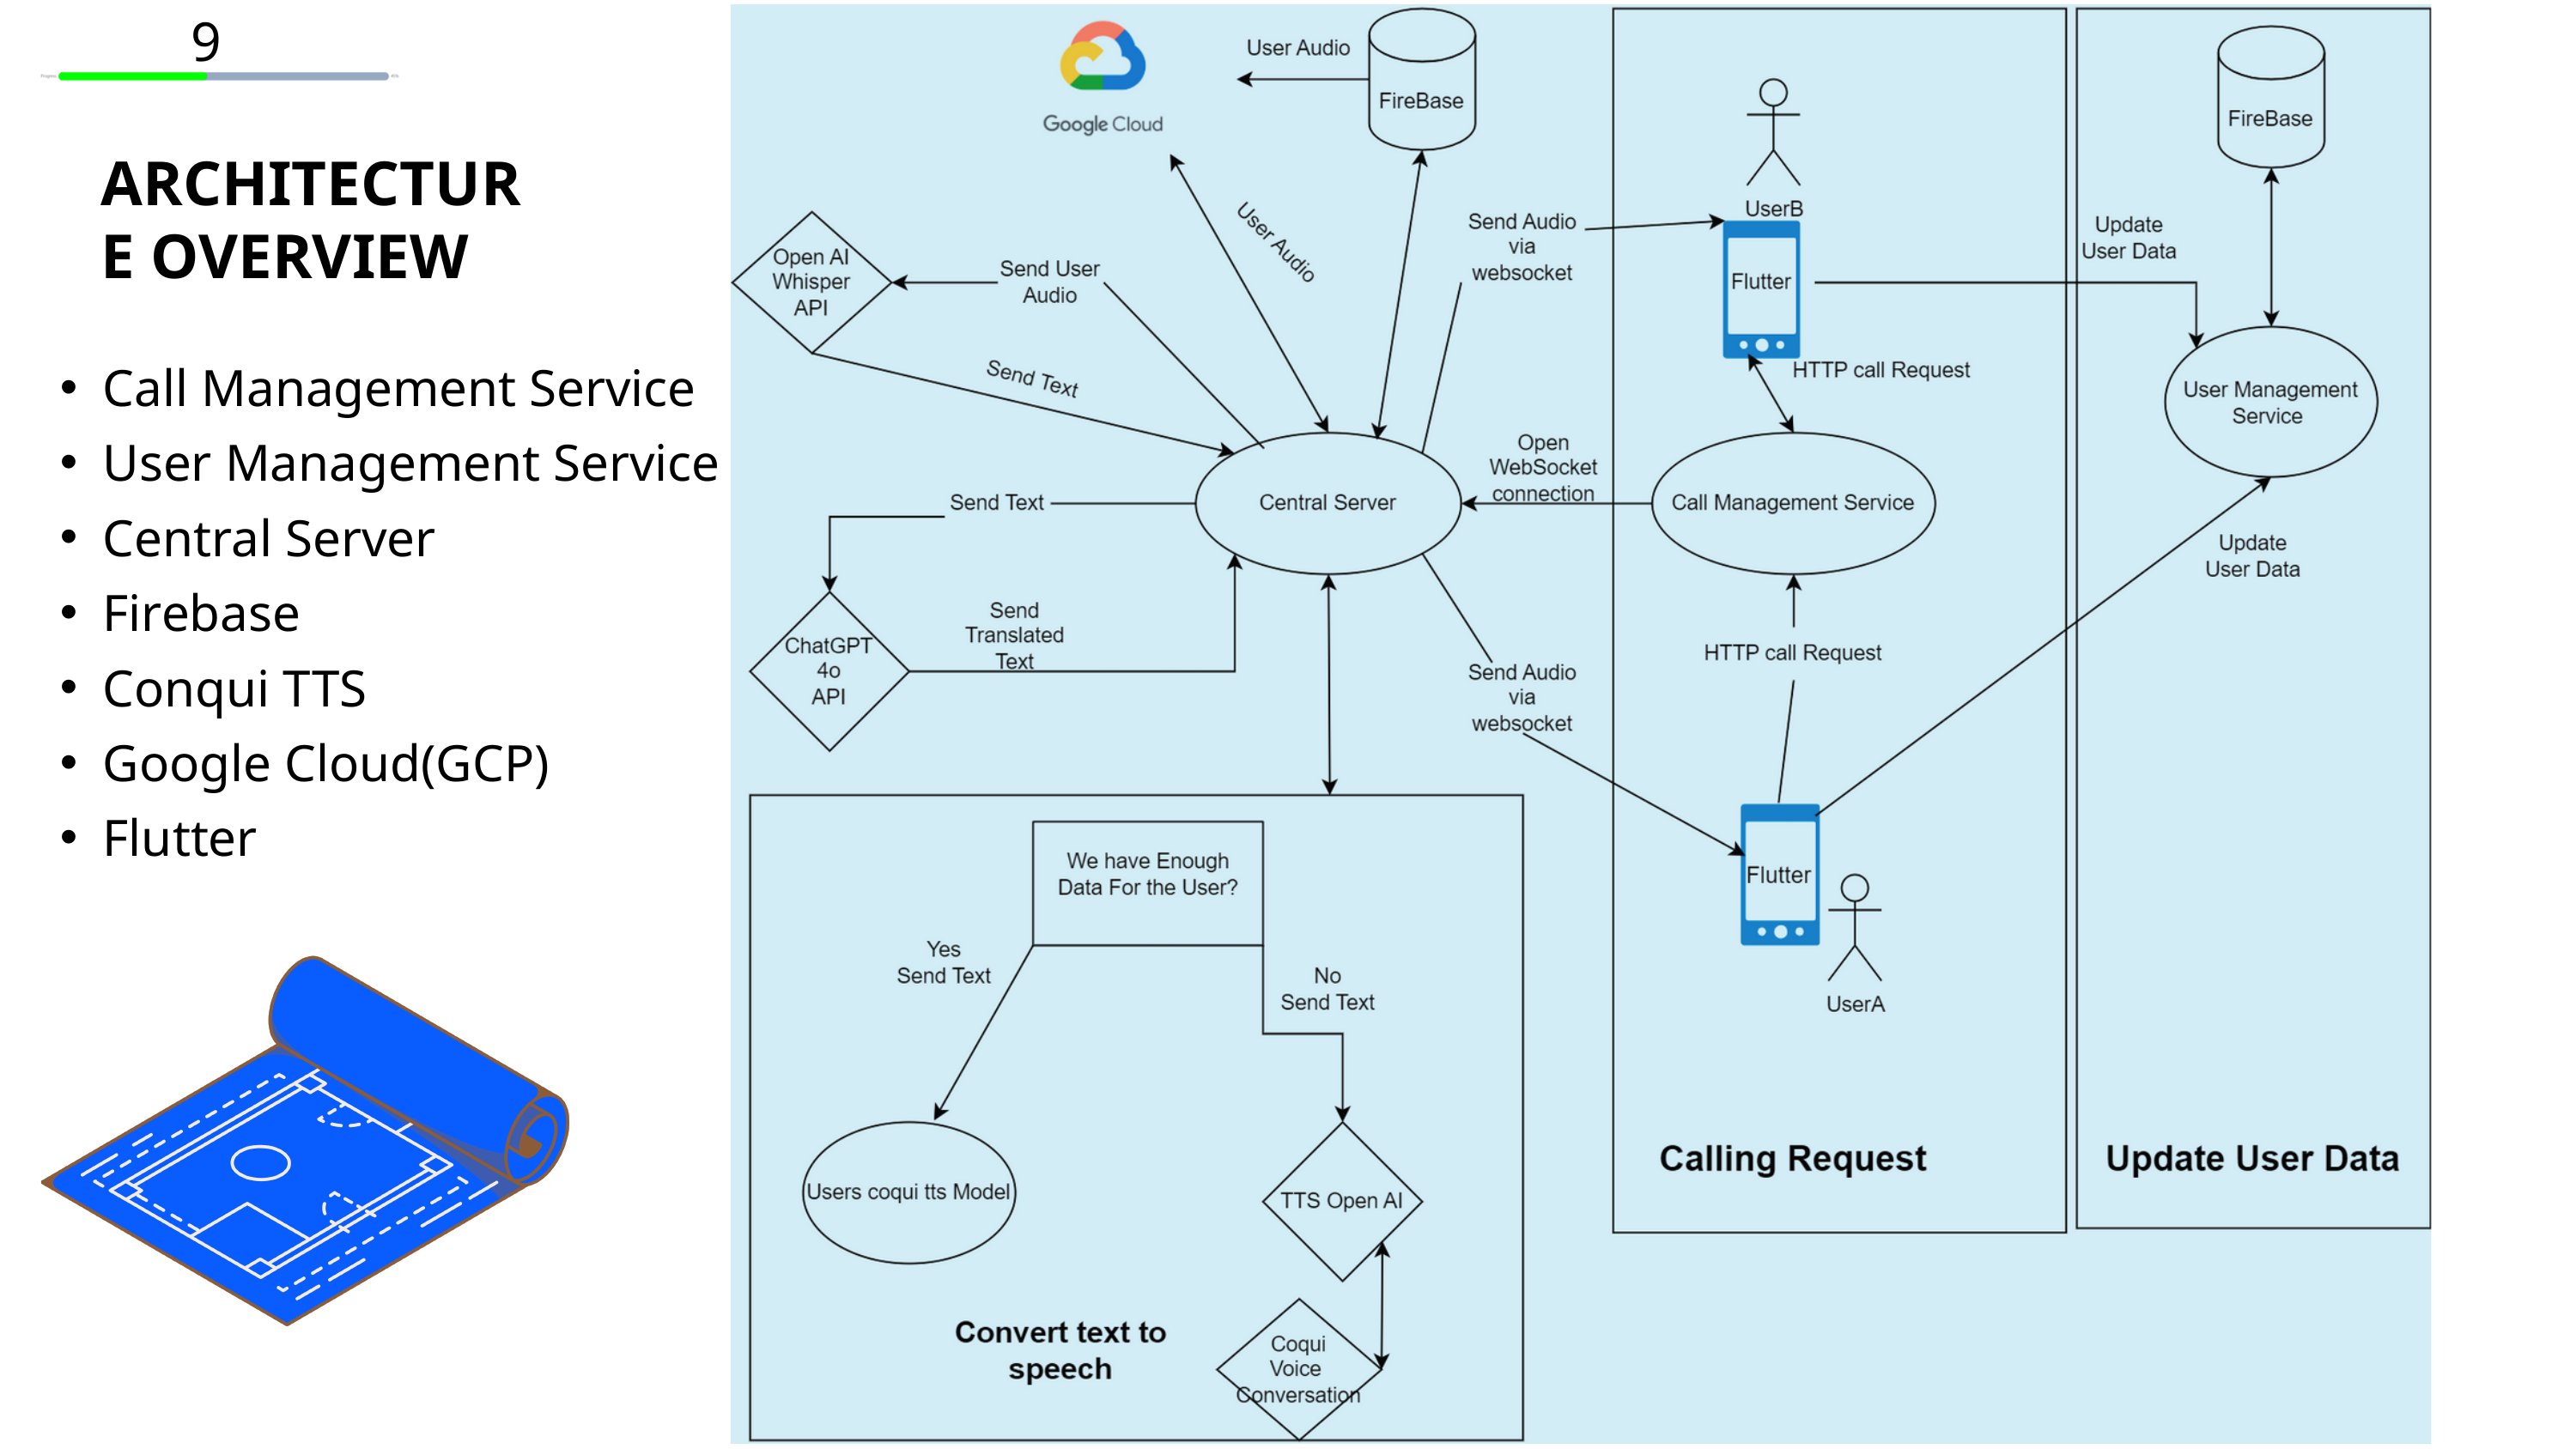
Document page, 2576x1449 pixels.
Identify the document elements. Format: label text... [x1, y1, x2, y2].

text_box [730, 4, 2432, 1444]
text_box [17, 10, 430, 145]
text_box Call Management Service User Management Service Central Server Firebase Conqui TTS Google Cloud(GCP) Flutter [17, 341, 731, 867]
text_box 9 [189, 0, 224, 72]
text_box [40, 955, 569, 1326]
text_box ARCHITECTURE OVERVIEW [100, 144, 553, 291]
